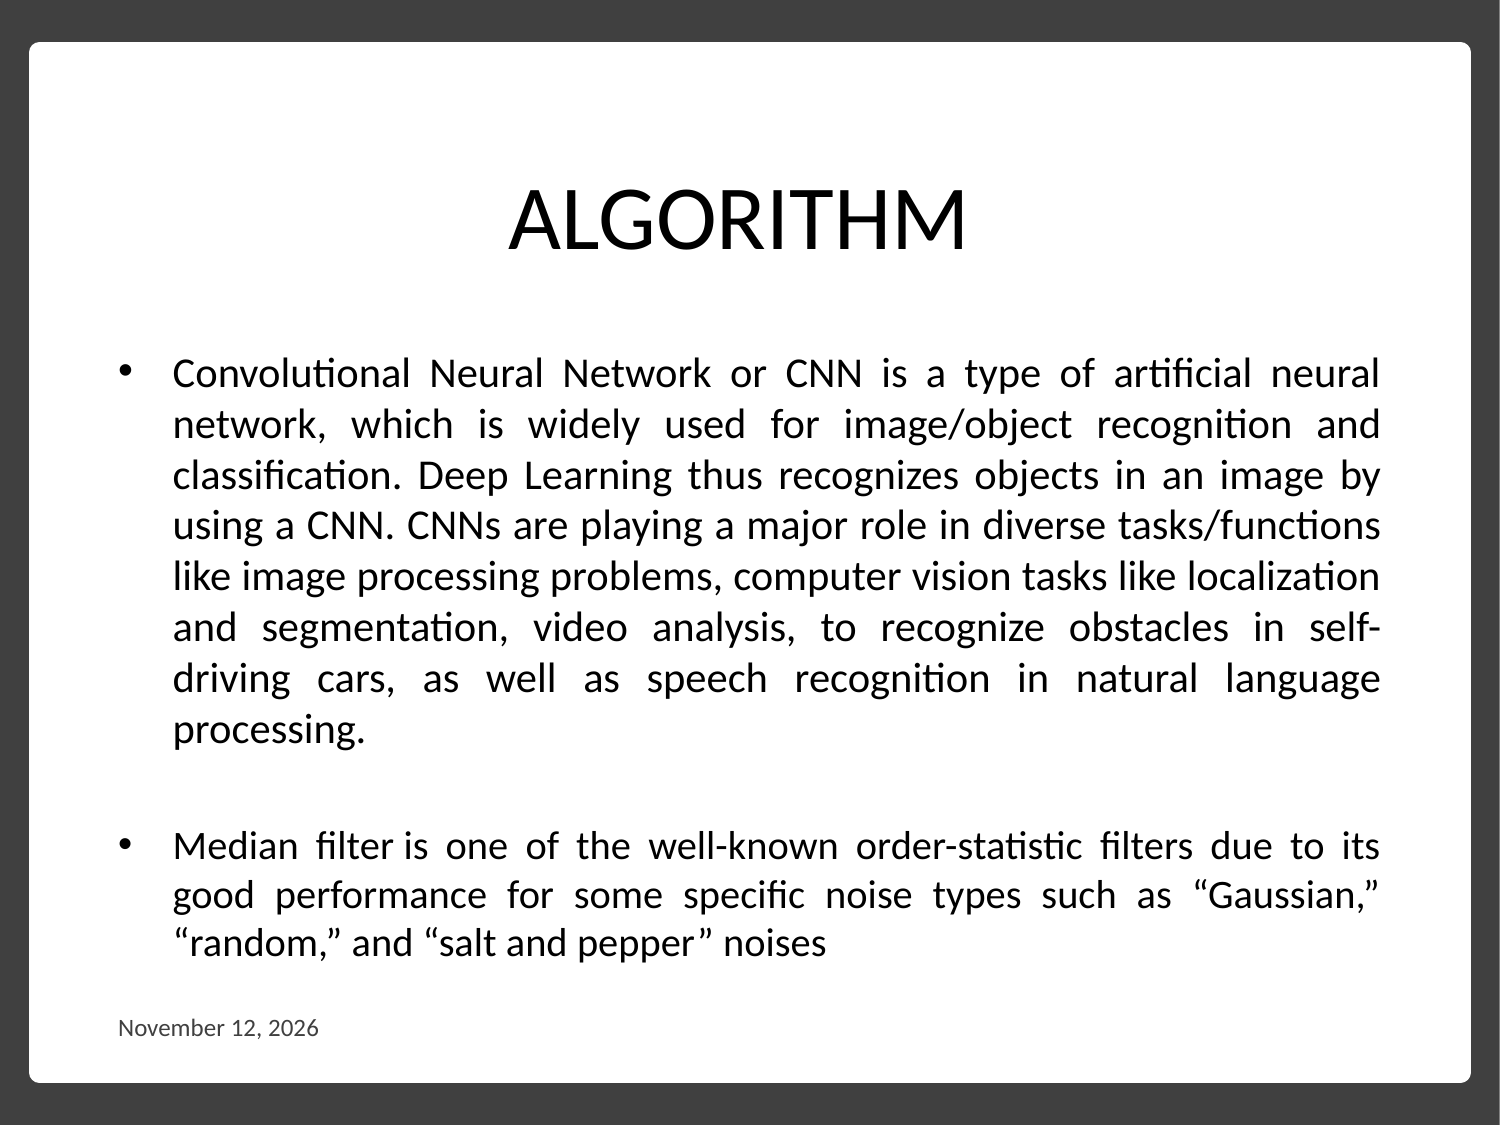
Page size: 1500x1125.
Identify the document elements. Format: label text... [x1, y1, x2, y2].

text_box [37, 50, 1462, 1074]
list Convolutional Neural Network or CNN is a type of artificial neural network, which is widely used for image/object recognition and classification. Deep Learning thus recognizes objects in an image by using a CNN. CNNs are playing a major role in diverse tasks/functions like image processing problems, computer vision tasks like localization and segmentation, video analysis, to recognize obstacles in self-driving cars, as well as speech recognition in natural language processing. Median filter is one of the well-known order-statistic filters due to its good performance for some specific noise types such as “Gaussian,” “random,” and “salt and pepper” noises [103, 337, 1397, 973]
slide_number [103, 996, 441, 1057]
title ALGORITHM [103, 103, 1397, 322]
text_box [0, 0, 1500, 1125]
